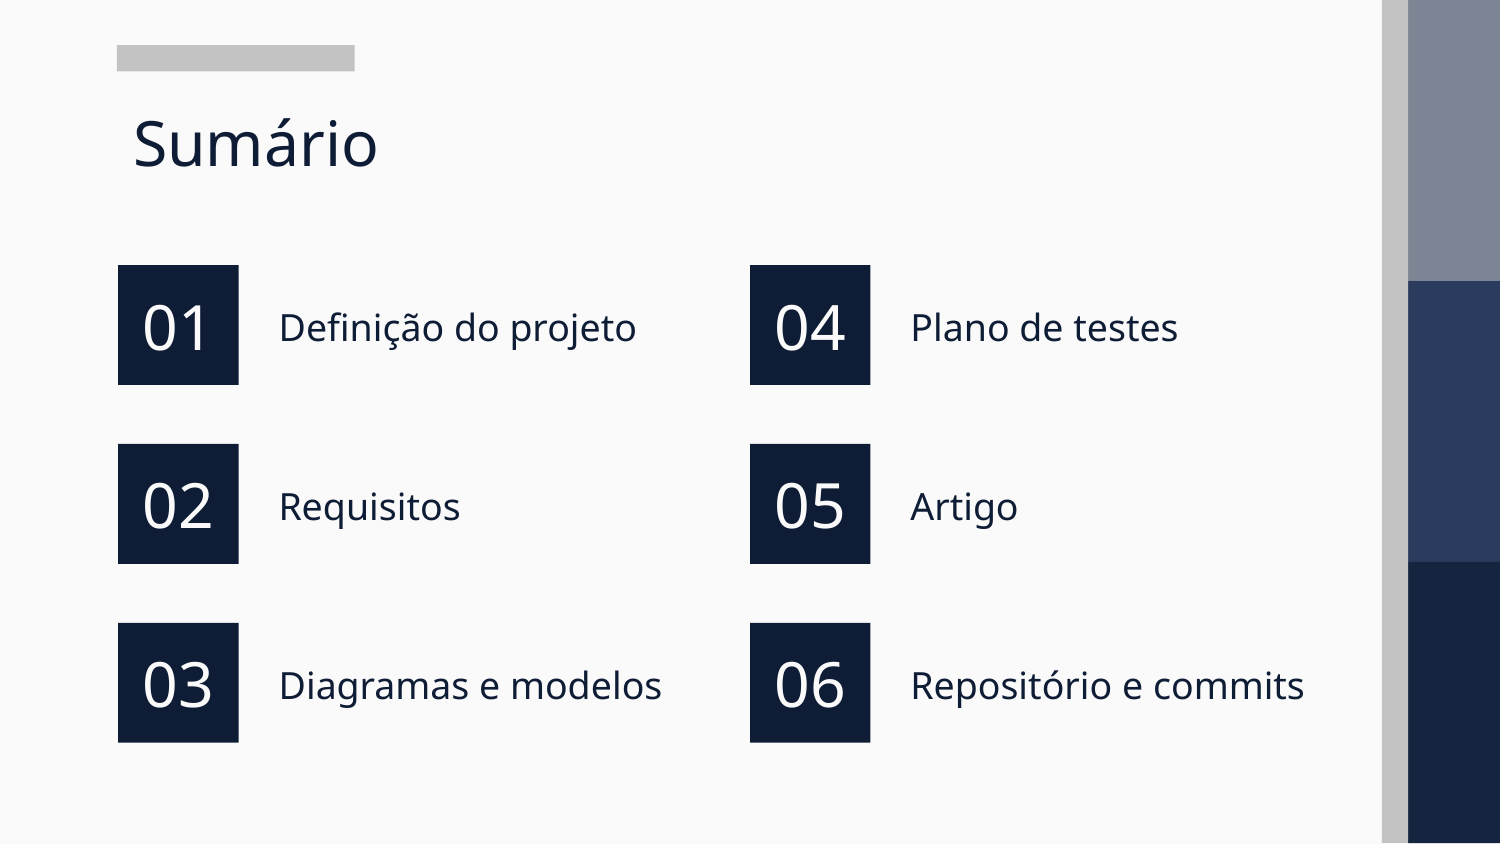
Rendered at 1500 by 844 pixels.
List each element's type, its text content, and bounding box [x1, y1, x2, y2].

title 05 [750, 443, 871, 564]
subtitle Artigo [895, 467, 1311, 540]
subtitle Plano de testes [895, 289, 1311, 361]
title 04 [750, 265, 871, 385]
subtitle Definição do projeto [263, 289, 679, 361]
title 03 [118, 622, 239, 743]
title 02 [118, 443, 239, 564]
subtitle Diagramas e modelos [263, 646, 717, 719]
subtitle Repositório e commits [895, 646, 1337, 719]
subtitle Requisitos [263, 467, 679, 540]
title 06 [750, 622, 871, 743]
title Sumário [118, 88, 1382, 183]
title 01 [118, 265, 239, 385]
